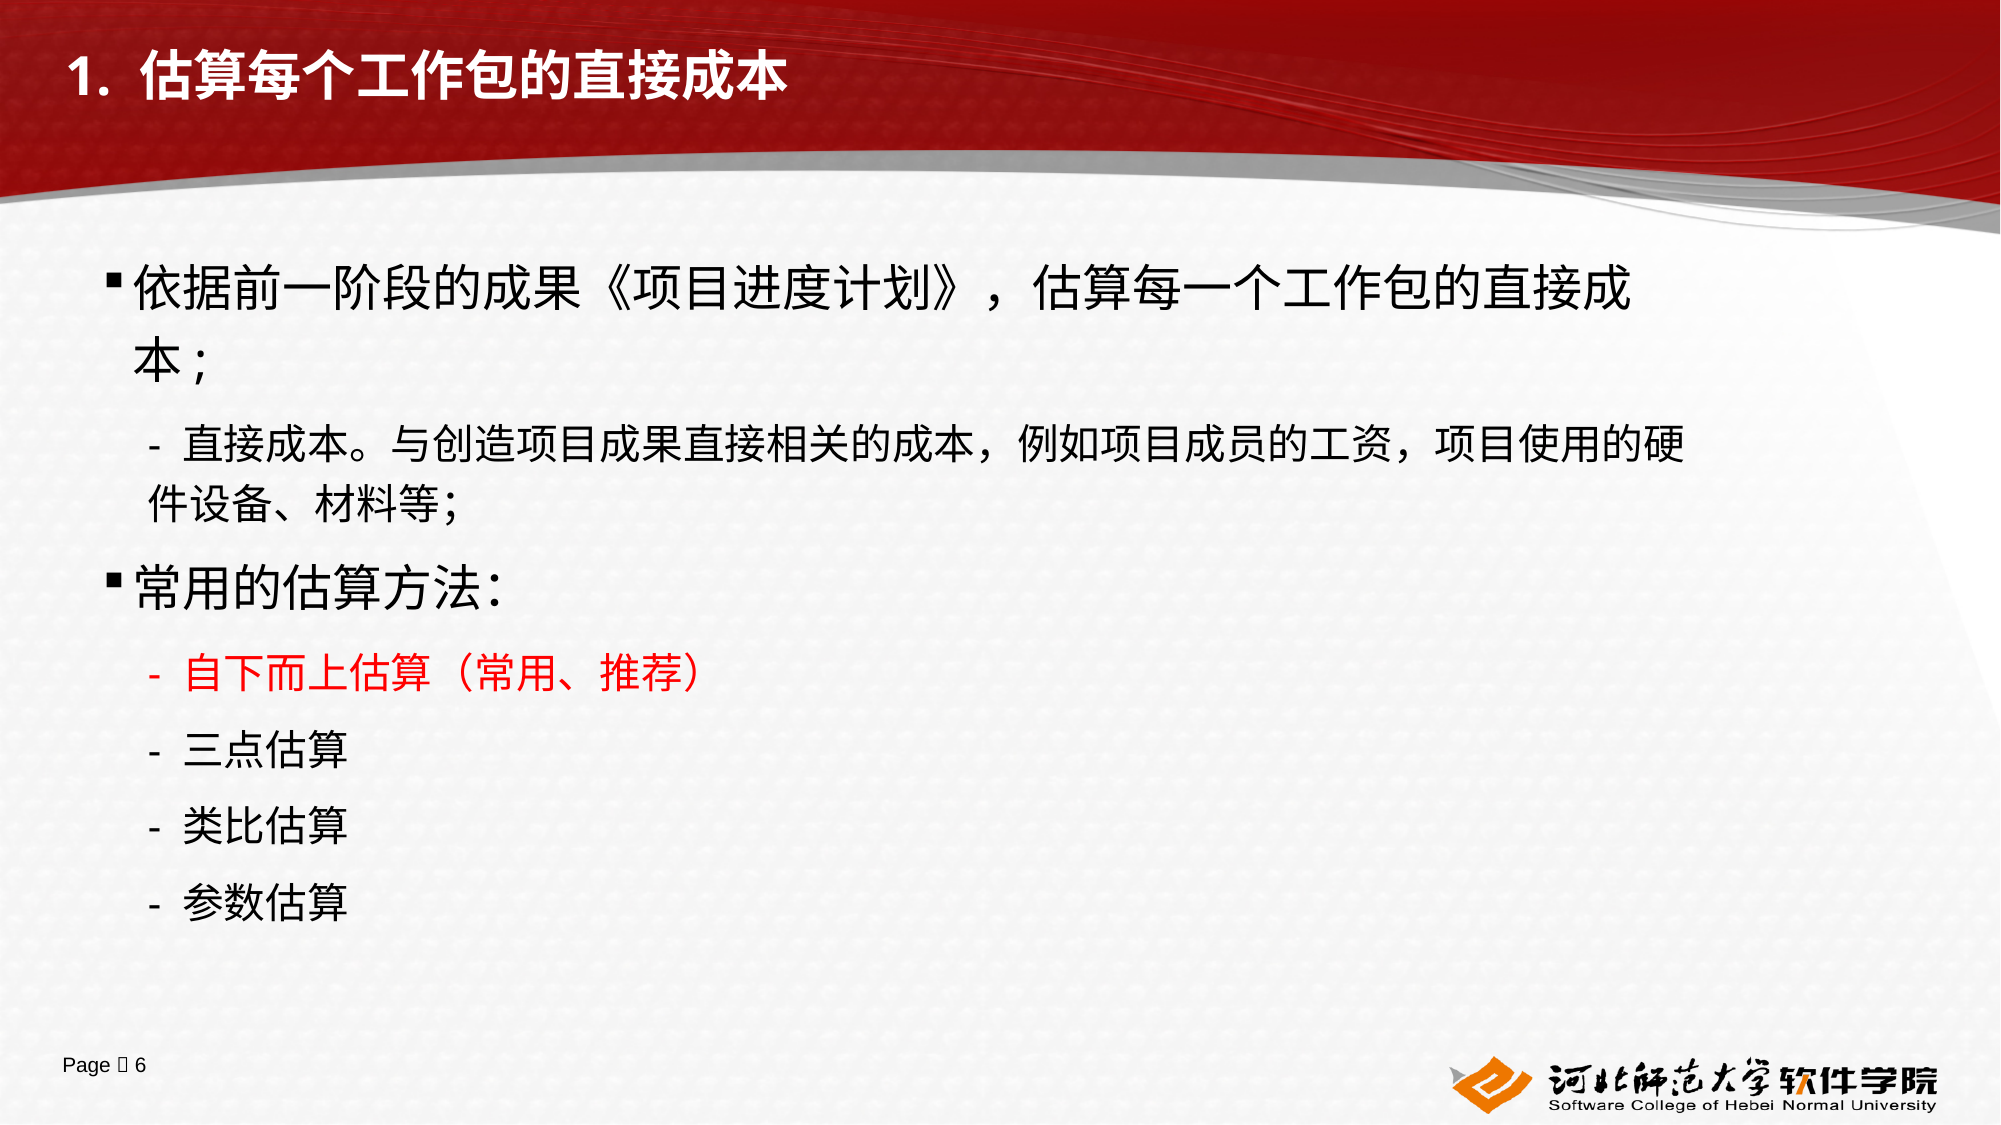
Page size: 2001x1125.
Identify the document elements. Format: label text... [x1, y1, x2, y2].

picture [0, 0, 2001, 1125]
title 1. 估算每个工作包的直接成本 [65, 41, 1930, 148]
list 依据前一阶段的成果《项目进度计划》，估算每一个工作包的直接成本; - 直接成本。与创造项目成果直接相关的成本，例如项目成员的工资，项目使用的硬件设备、材料等； 常用的估算方法： - 自下而上估算（常用、推荐） - 三点估算 - 类比估算 - 参数估算 [102, 243, 1698, 1013]
